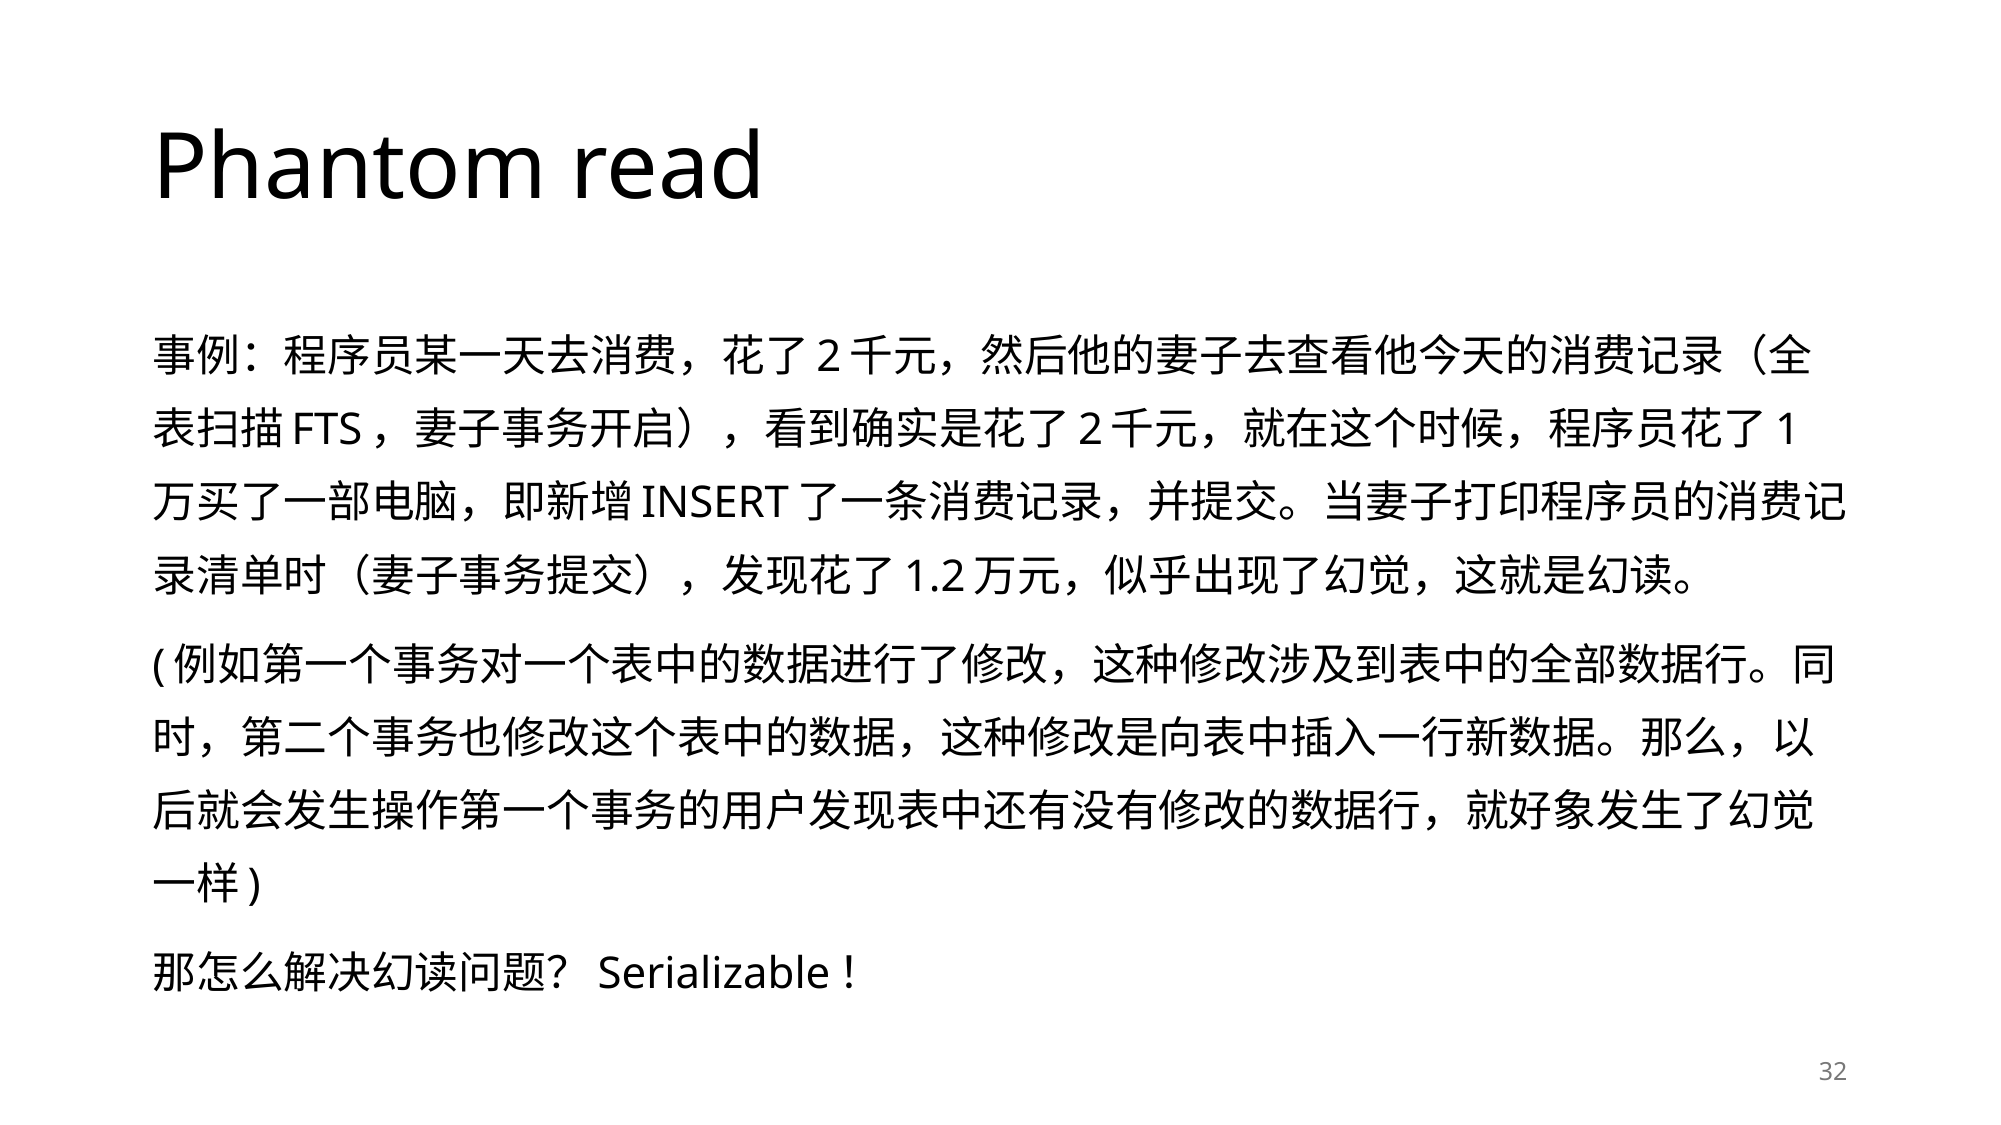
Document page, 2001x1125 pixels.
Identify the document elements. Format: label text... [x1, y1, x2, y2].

list 事例：程序员某一天去消费，花了2千元，然后他的妻子去查看他今天的消费记录（全表扫描FTS，妻子事务开启），看到确实是花了2千元，就在这个时候，程序员花了1万买了一部电脑，即新增INSERT了一条消费记录，并提交。当妻子打印程序员的消费记录清单时（妻子事务提交），发现花了1.2万元，似乎出现了幻觉，这就是幻读。 (例如第一个事务对一个表中的数据进行了修改，这种修改涉及到表中的全部数据行。同时，第二个事务也修改这个表中的数据，这种修改是向表中插入一行新数据。那么，以后就会发生操作第一个事务的用户发现表中还有没有修改的数据行，就好象发生了幻觉一样) 那怎么解决幻读问题？Serializable！ [137, 299, 1863, 1014]
slide_number 32 [1412, 1042, 1863, 1103]
title Phantom read [137, 59, 1863, 278]
